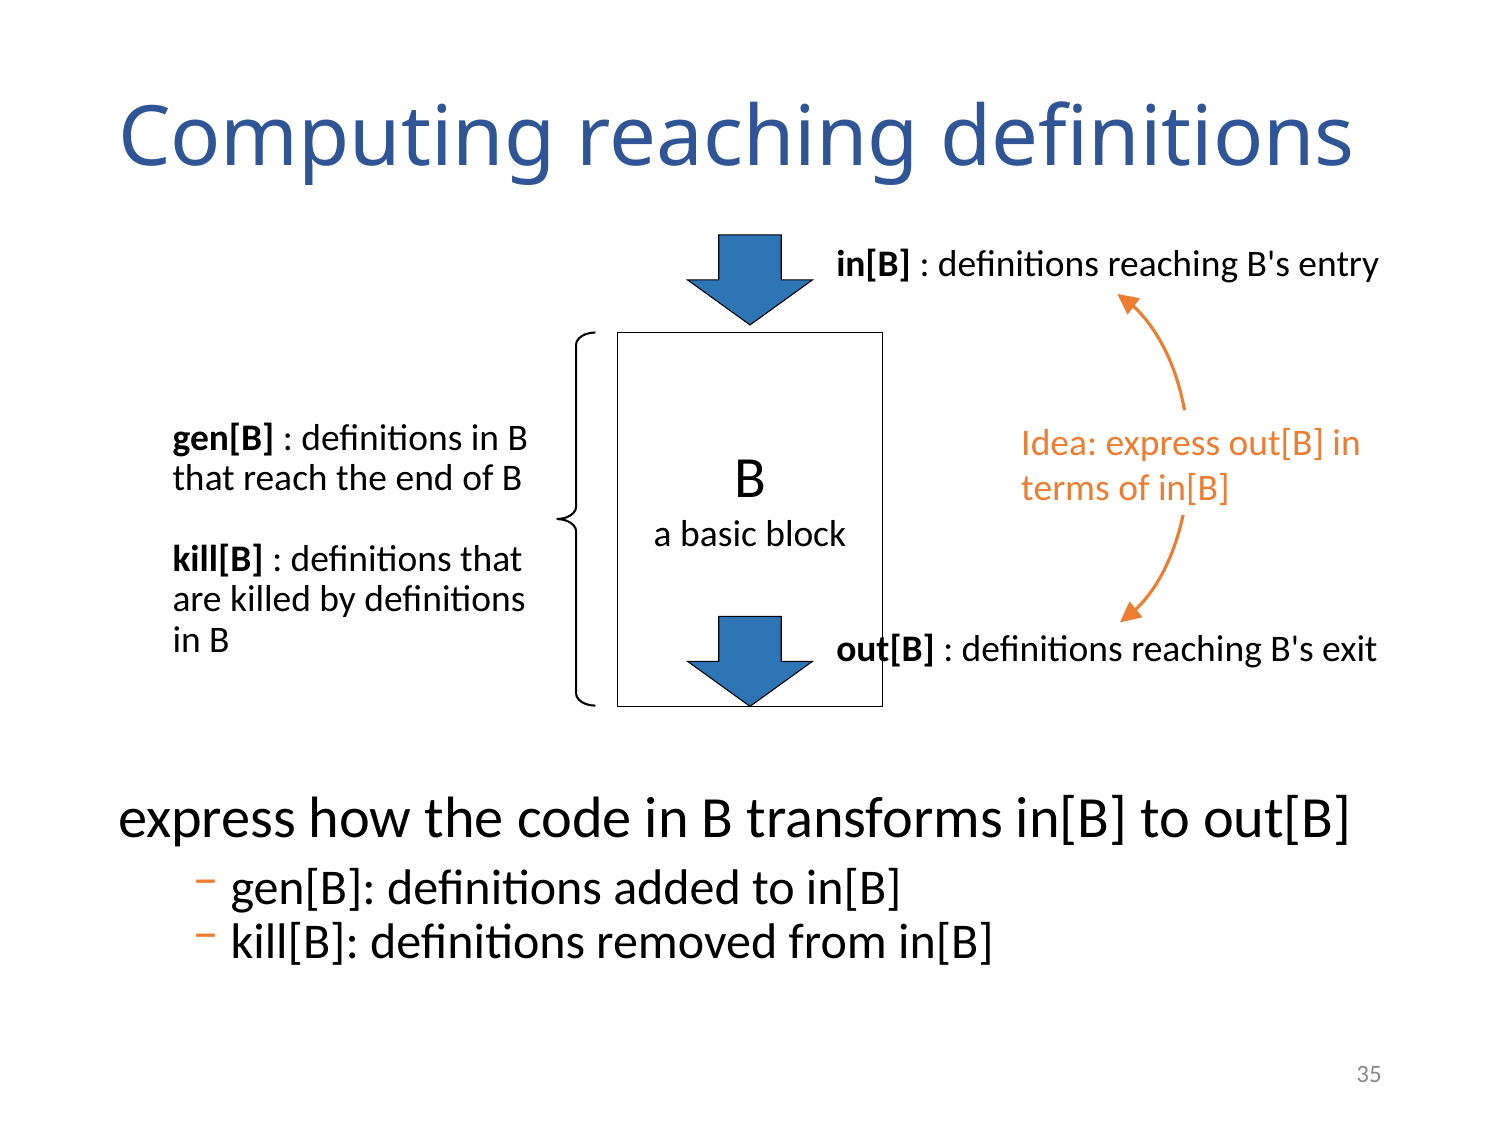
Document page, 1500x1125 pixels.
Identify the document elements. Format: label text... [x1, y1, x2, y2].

text_box in[B] : definitions reaching B's entry [821, 231, 1395, 292]
text_box [1091, 515, 1184, 623]
text_box B a basic block [617, 332, 883, 707]
text_box [1088, 293, 1185, 410]
text_box [556, 331, 596, 707]
title Computing reaching definitions [103, 59, 1397, 218]
list express how the code in B transforms in[B] to out[B] gen[B]: definitions added to in[B] kill[B]: definitions removed from in[B] [103, 780, 1409, 994]
text_box [685, 615, 815, 708]
text_box Idea: express out[B] in terms of in[B] [1006, 410, 1396, 515]
text_box out[B] : definitions reaching B's exit [821, 616, 1394, 676]
text_box gen[B] : definitions in B that reach the end of B kill[B] : definitions that are killed by definitions in B [157, 410, 550, 668]
slide_number 35 [1059, 1042, 1397, 1103]
text_box [685, 234, 815, 326]
